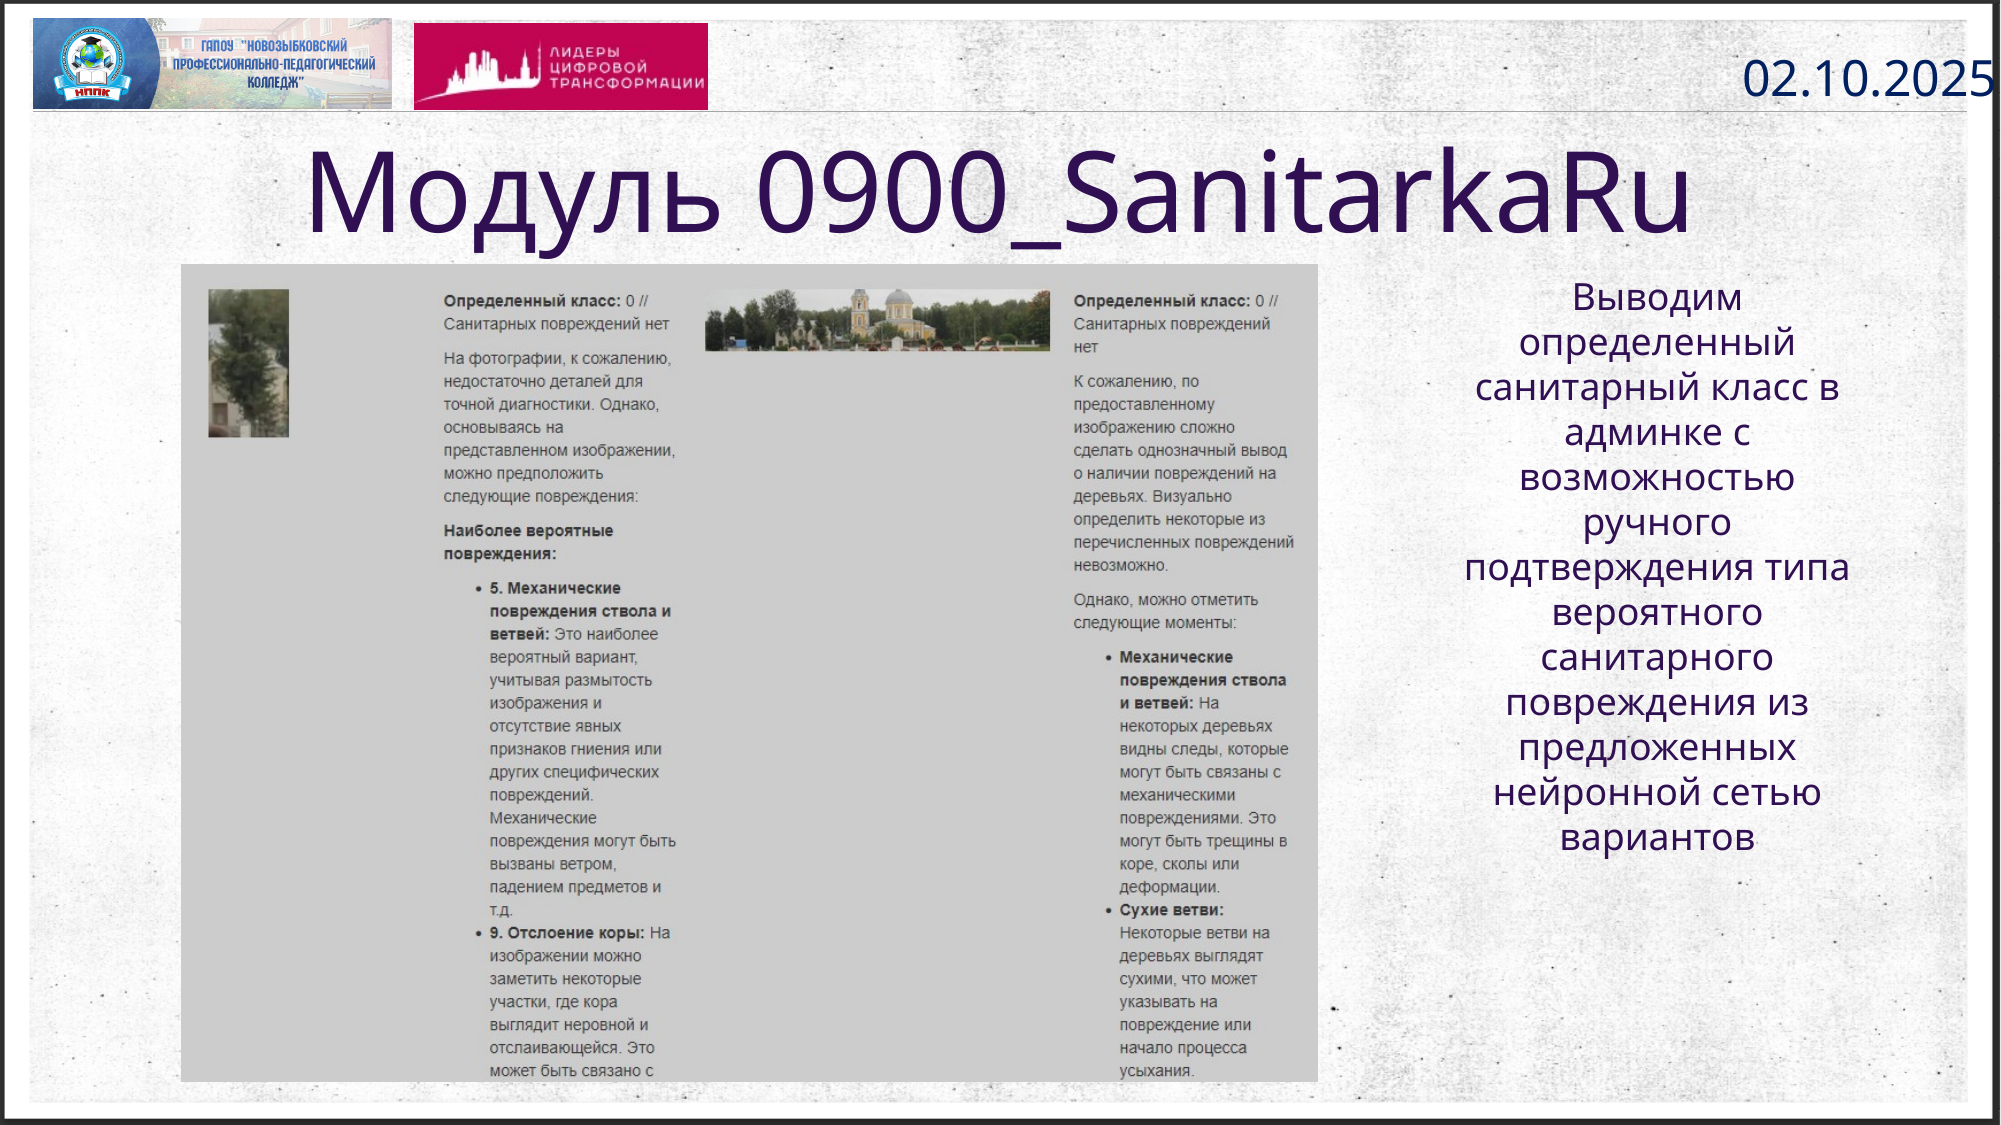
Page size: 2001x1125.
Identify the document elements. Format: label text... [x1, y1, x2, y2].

text_box Выводим определенный санитарный класс в админке с возможностью ручного подтверждения типа вероятного санитарного повреждения из предложенных нейронной сетью вариантов [1436, 265, 1879, 866]
text_box 02.10.2025. [1727, 39, 2000, 115]
picture [0, 0, 2001, 1125]
text_box Модуль 0900_SanitarkaRu [148, 112, 1852, 263]
